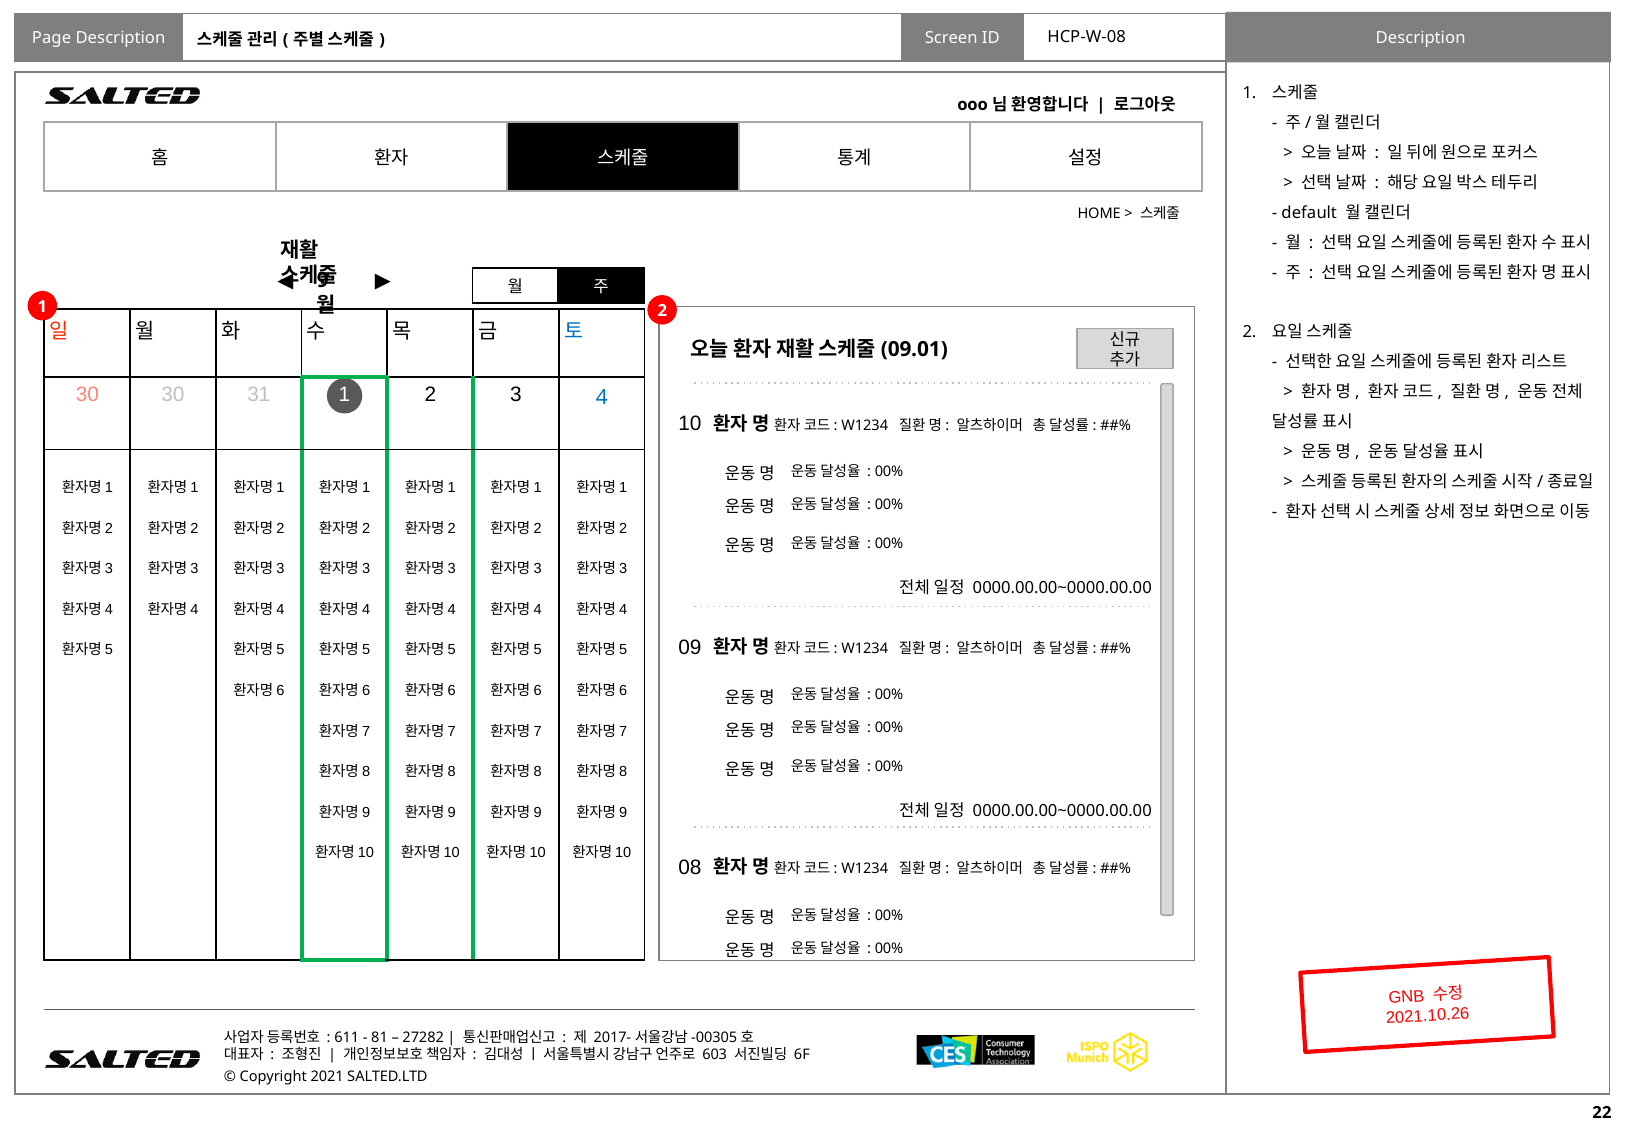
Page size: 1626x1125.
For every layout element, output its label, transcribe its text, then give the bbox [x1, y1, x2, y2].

slide_number 22 [1584, 1094, 1620, 1125]
table_header 토 [666, 628, 1160, 832]
table_cell 3 [475, 378, 558, 449]
table_header 토 [560, 310, 644, 376]
title 스케줄 관리(주별 스케줄) [190, 15, 943, 61]
table_header 스케줄 [508, 130, 738, 190]
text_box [267, 258, 407, 301]
text_box HOME > 스케줄 [590, 192, 1188, 229]
table_cell 환자명1 환자명2 환자명3 환자명4 환자명5 환자명6 환자명7 환자명8 환자명9 환자명10 [304, 450, 385, 958]
text_box [1160, 606, 1174, 625]
table_header 설정 [971, 123, 1201, 190]
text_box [1076, 328, 1174, 369]
table_cell 1 [304, 379, 385, 449]
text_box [669, 625, 1174, 823]
table_header 월 [131, 310, 215, 376]
table_header 월 [473, 269, 557, 302]
text_box 2 [647, 295, 677, 325]
table_header 목 [388, 310, 472, 376]
table_cell 환자명1 환자명2 환자명3 환자명4 환자명5 환자명6 환자명7 환자명8 환자명9 환자명10 [475, 450, 558, 959]
table_cell 환자명1 환자명2 환자명3 환자명4 [131, 450, 215, 959]
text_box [44, 1009, 1195, 1091]
table_header 홈 [45, 129, 275, 190]
text_box [659, 306, 1195, 961]
table_header 금 [474, 310, 558, 376]
text_box 1 [27, 290, 58, 321]
table_header 화 [217, 310, 301, 376]
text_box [669, 845, 1174, 963]
table_cell 환자명1 환자명2 환자명3 환자명4 환자명5 환자명6 환자명7 환자명8 환자명9 환자명10 [560, 450, 644, 959]
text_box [44, 85, 1188, 122]
table_header 수 [302, 310, 386, 375]
table_cell 31 [217, 378, 300, 449]
text_box [1160, 830, 1174, 845]
list HCP-W-08 [1025, 13, 1220, 59]
table_cell 30 [131, 378, 215, 449]
table_cell 환자명1 환자명2 환자명3 환자명4 환자명5 환자명6 [217, 450, 300, 959]
text_box 오늘 환자 재활 스케줄(09.01) [683, 328, 1040, 369]
table_cell 4 [560, 378, 644, 449]
text_box 스케줄 - 주/월 캘린더 > 오늘 날짜 : 일 뒤에 원으로 포커스 > 선택 날짜 : 해당 요일 박스 테두리 - default 월 캘린더 - 월 : 선택 요일 스케줄에 등록된 환자 수 표시 - 주 : 선택 요일 스케줄에 등록된 환자 명 표시 요일 스케줄 - 선택한 요일 스케줄에 등록된 환자 리스트 > 환자 명, 환자 코드, 질환 명, 운동 전체 달성률 표시 > 운동 명, 운동 달성율 표시 > 스케줄 등록된 환자의 스케줄 시작/종료일 - 환자 선택 시 스케줄 상세 정보 화면으로 이동 [1227, 64, 1610, 1100]
table_header 주 [559, 269, 643, 302]
text_box 재활 스케줄 [273, 229, 387, 257]
table_cell 2 [389, 378, 471, 449]
table_cell 30 [45, 378, 129, 449]
table_header 토 [666, 385, 1160, 606]
table_header 환자 [277, 130, 506, 190]
text_box GNB 수정 2021.10.26 [1300, 957, 1554, 1052]
table_header 통계 [740, 130, 969, 190]
table_header 일 [45, 310, 129, 376]
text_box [669, 382, 1174, 599]
table_cell 환자명1 환자명2 환자명3 환자명4 환자명5 [45, 450, 129, 959]
table_cell 환자명1 환자명2 환자명3 환자명4 환자명5 환자명6 환자명7 환자명8 환자명9 환자명10 [389, 450, 471, 959]
